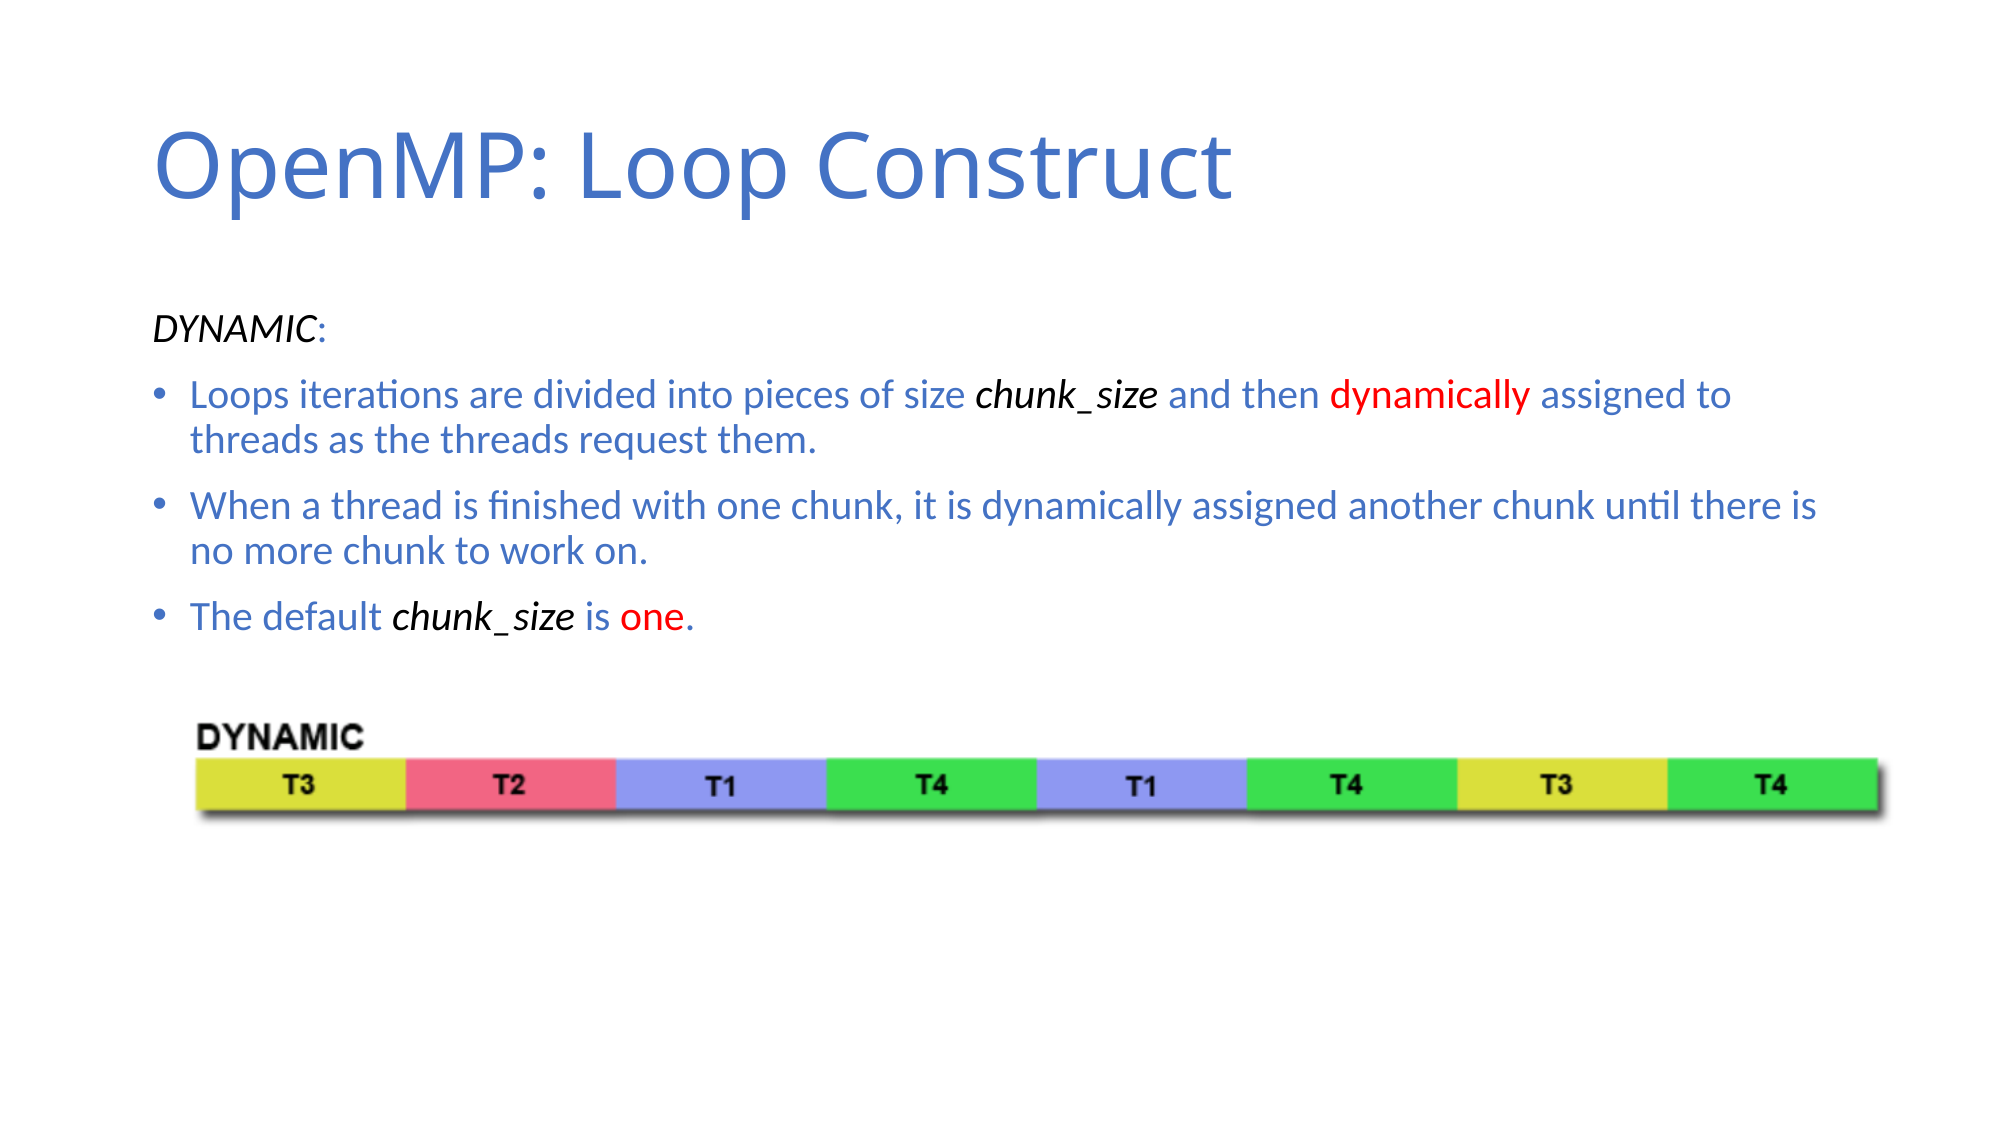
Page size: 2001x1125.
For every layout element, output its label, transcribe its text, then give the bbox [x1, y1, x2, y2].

title OpenMP: Loop Construct [137, 59, 1863, 278]
picture [160, 702, 1930, 843]
list DYNAMIC: Loops iterations are divided into pieces of size chunk_size and then dynamically assigned to threads as the threads request them. When a thread is finished with one chunk, it is dynamically assigned another chunk until there is no more chunk to work on. The default chunk_size is one. [137, 299, 1863, 1014]
